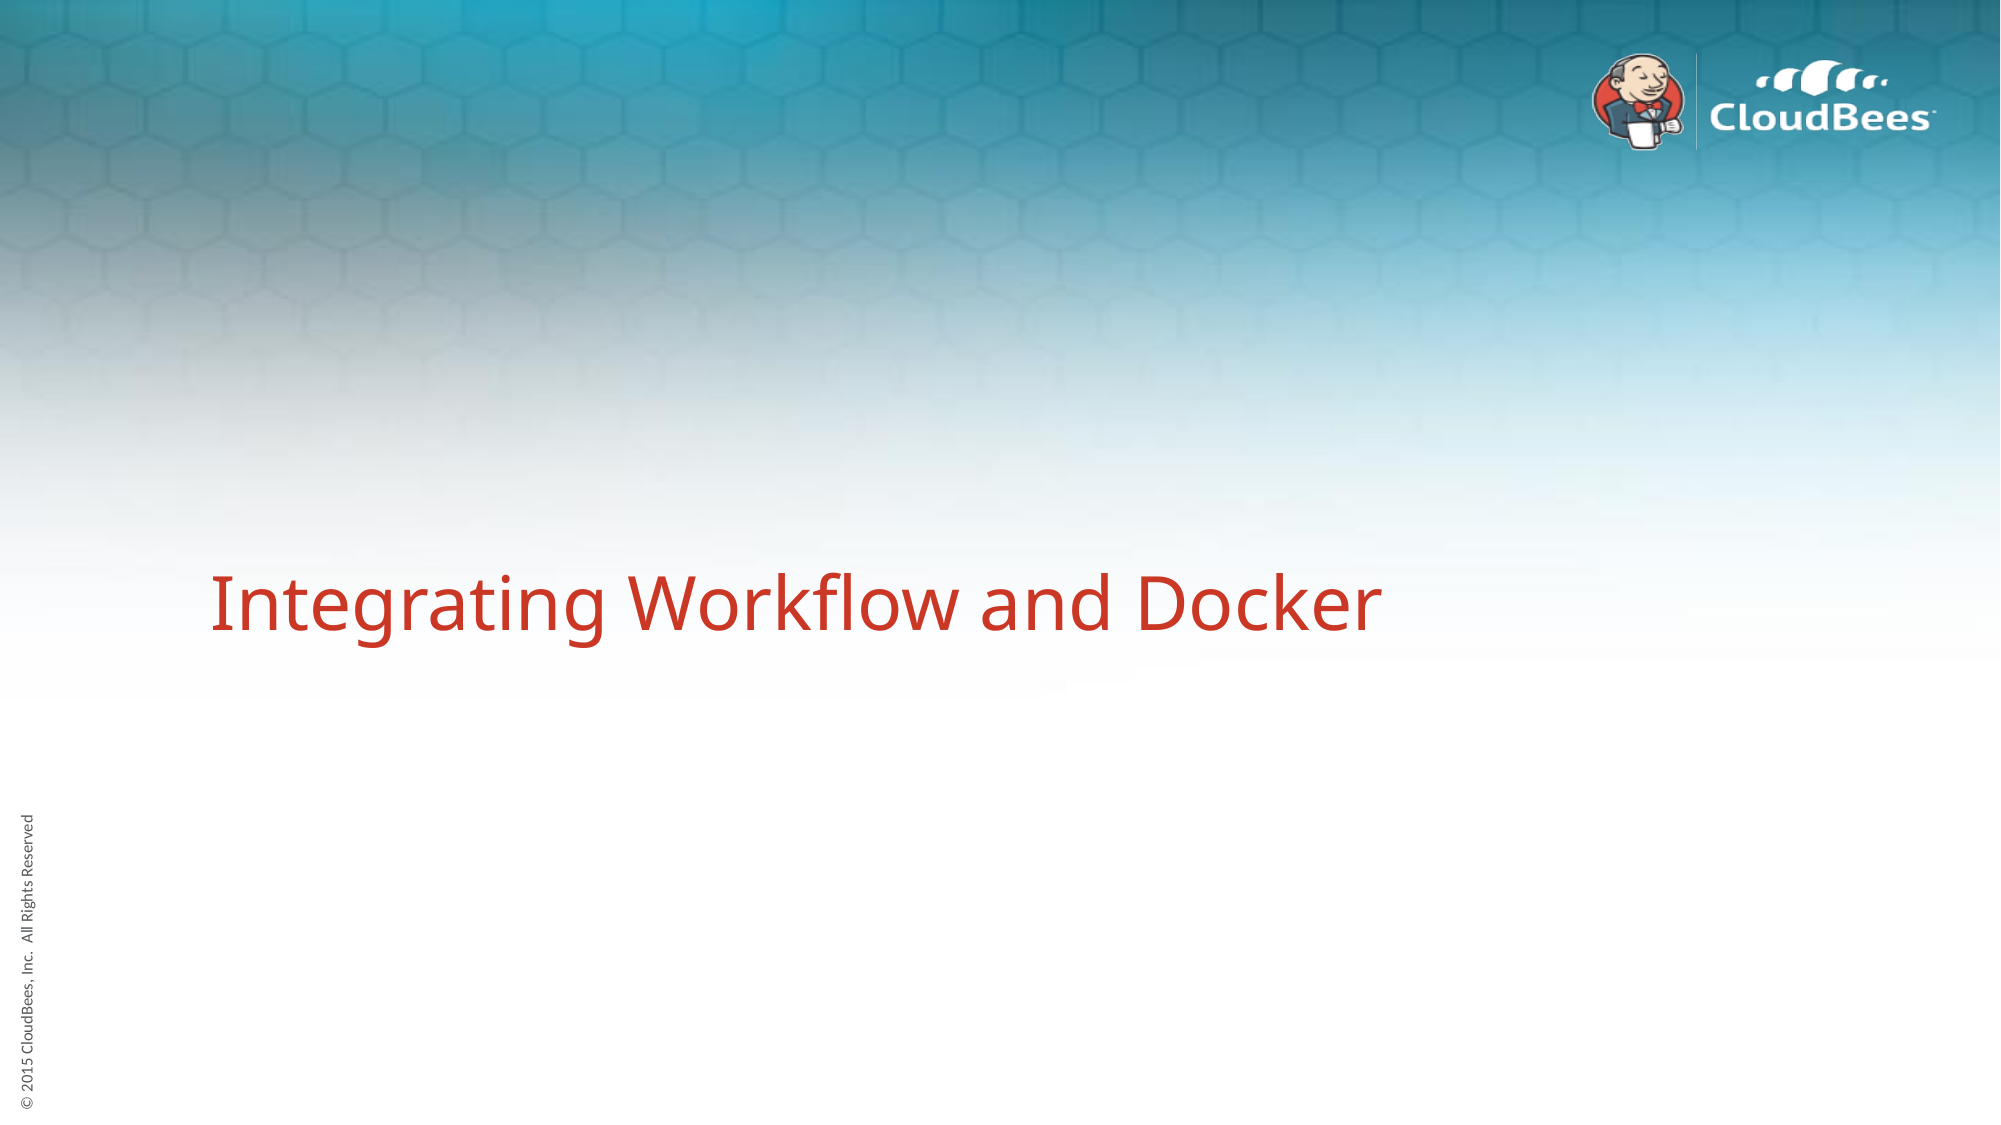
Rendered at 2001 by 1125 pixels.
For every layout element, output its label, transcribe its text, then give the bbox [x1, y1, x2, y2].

picture [0, 0, 2001, 1125]
title Integrating Workflow and Docker [195, 437, 1580, 661]
